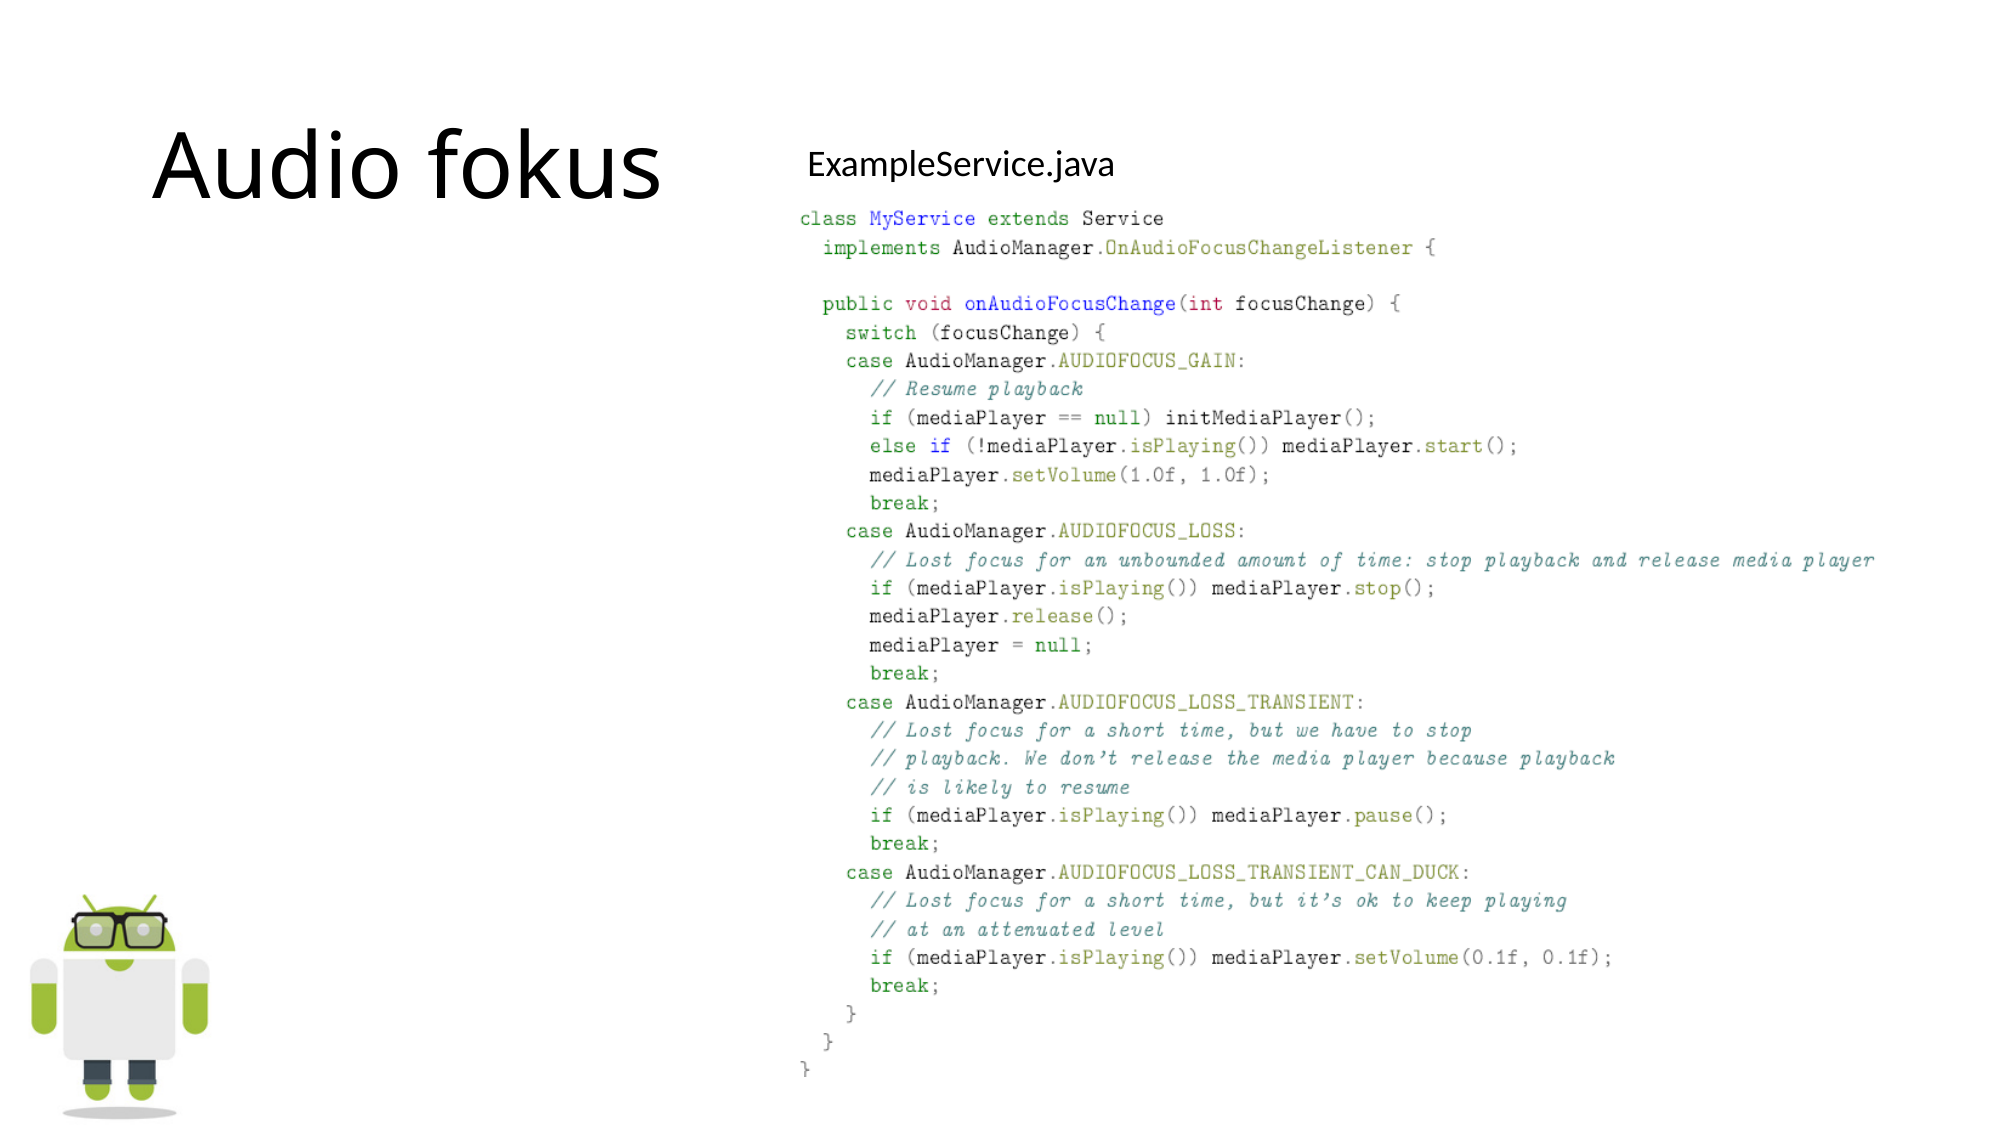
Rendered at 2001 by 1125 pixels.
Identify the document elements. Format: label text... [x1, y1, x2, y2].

picture [791, 191, 1885, 1078]
text_box ExampleService.java [792, 131, 1131, 191]
picture [0, 885, 240, 1125]
title Audio fokus [137, 59, 1863, 278]
